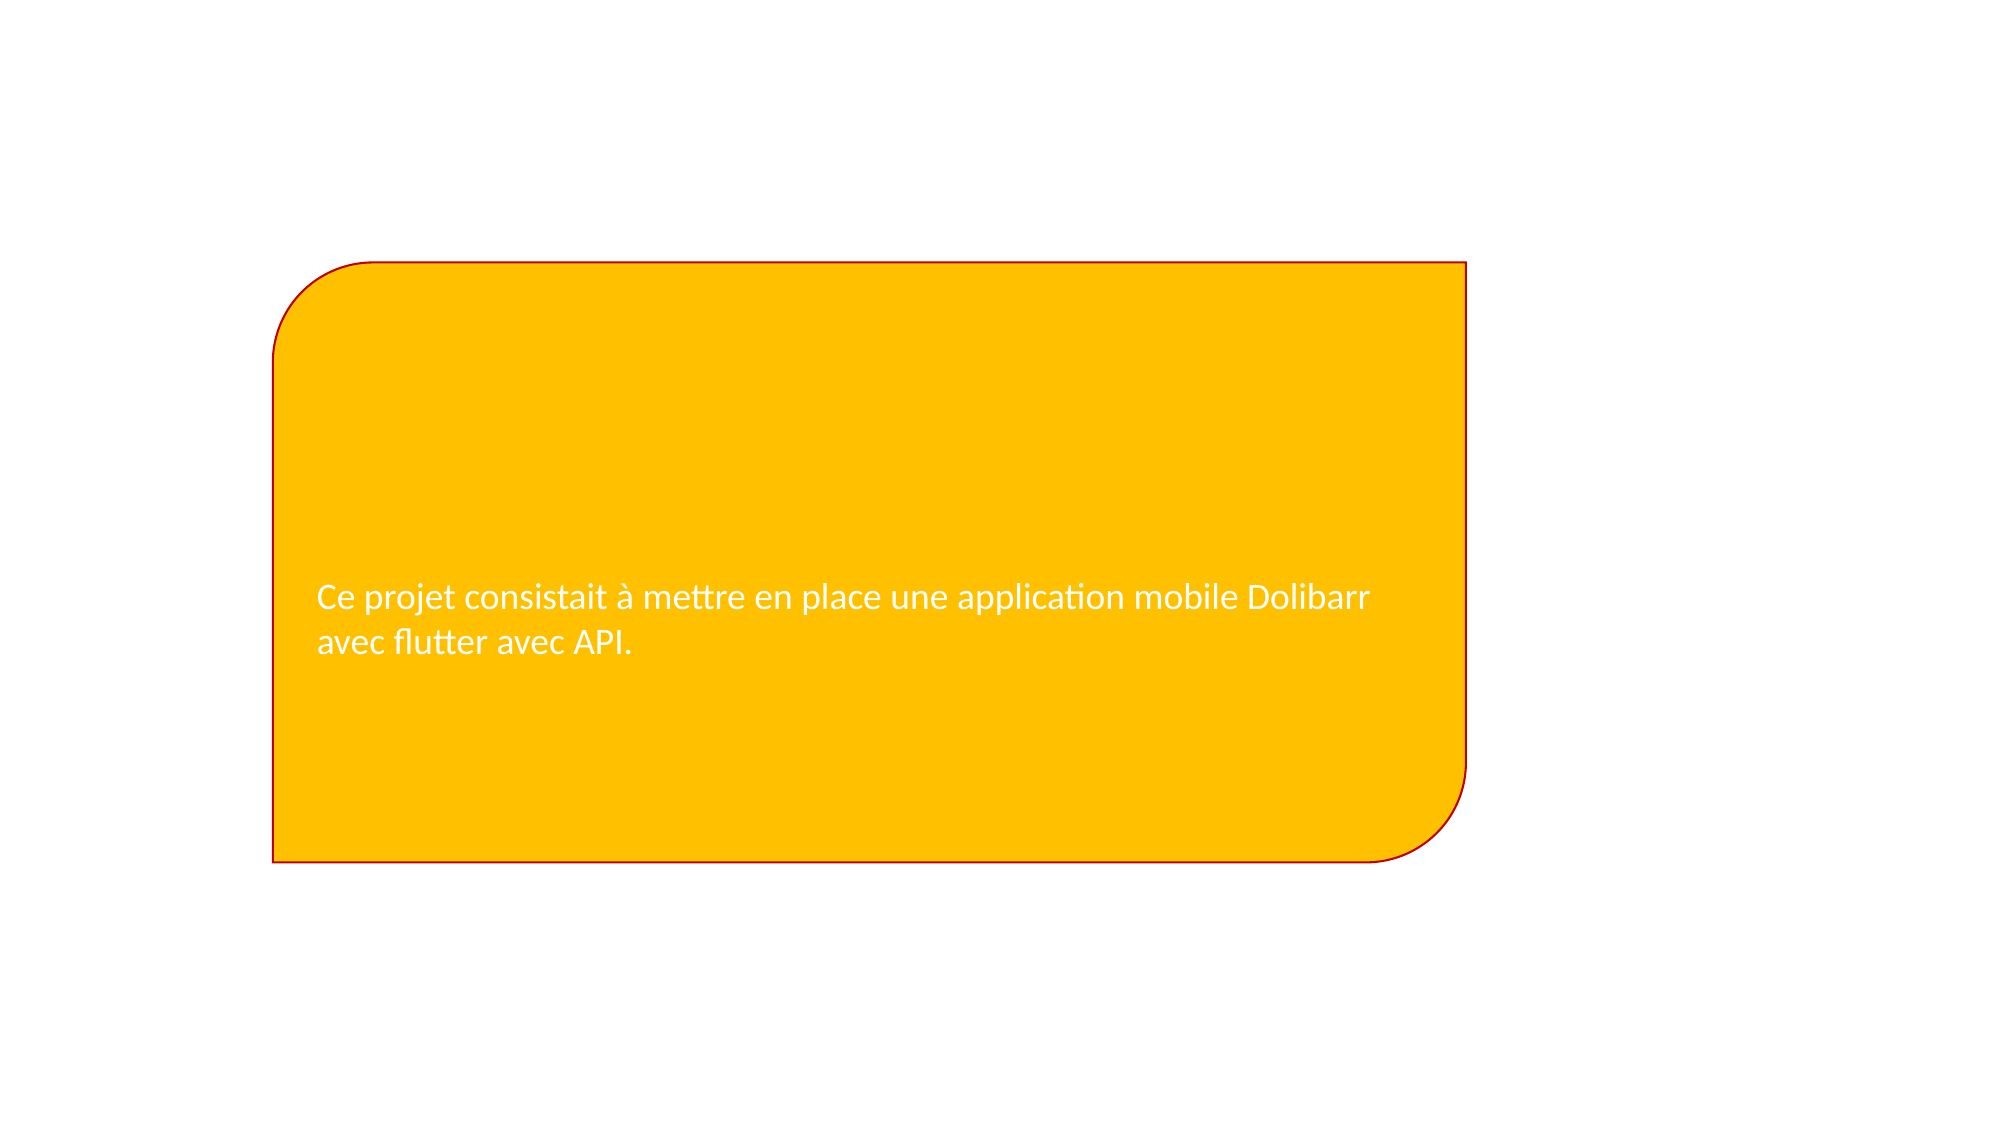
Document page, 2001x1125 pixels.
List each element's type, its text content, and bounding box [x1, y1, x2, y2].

text_box Ce projet consistait à mettre en place une application mobile Dolibarr avec flutter avec API. [271, 261, 1467, 864]
